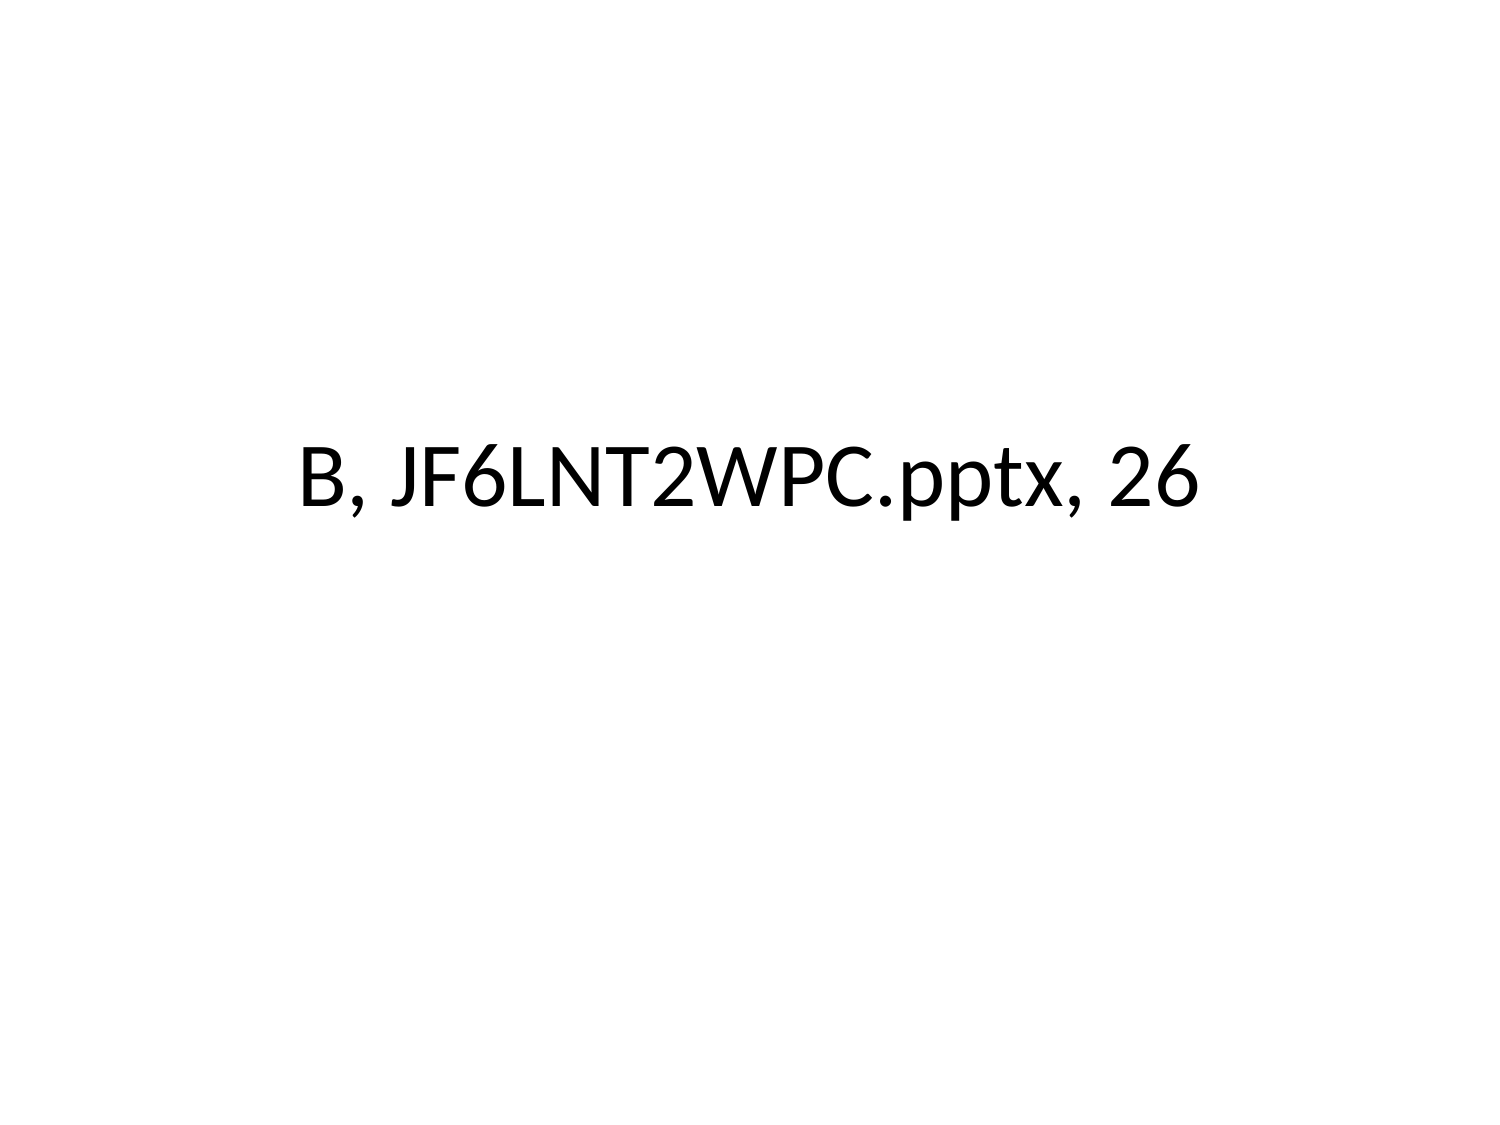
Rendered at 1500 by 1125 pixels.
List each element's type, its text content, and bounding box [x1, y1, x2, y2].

title B, JF6LNT2WPC.pptx, 26 [112, 349, 1388, 591]
